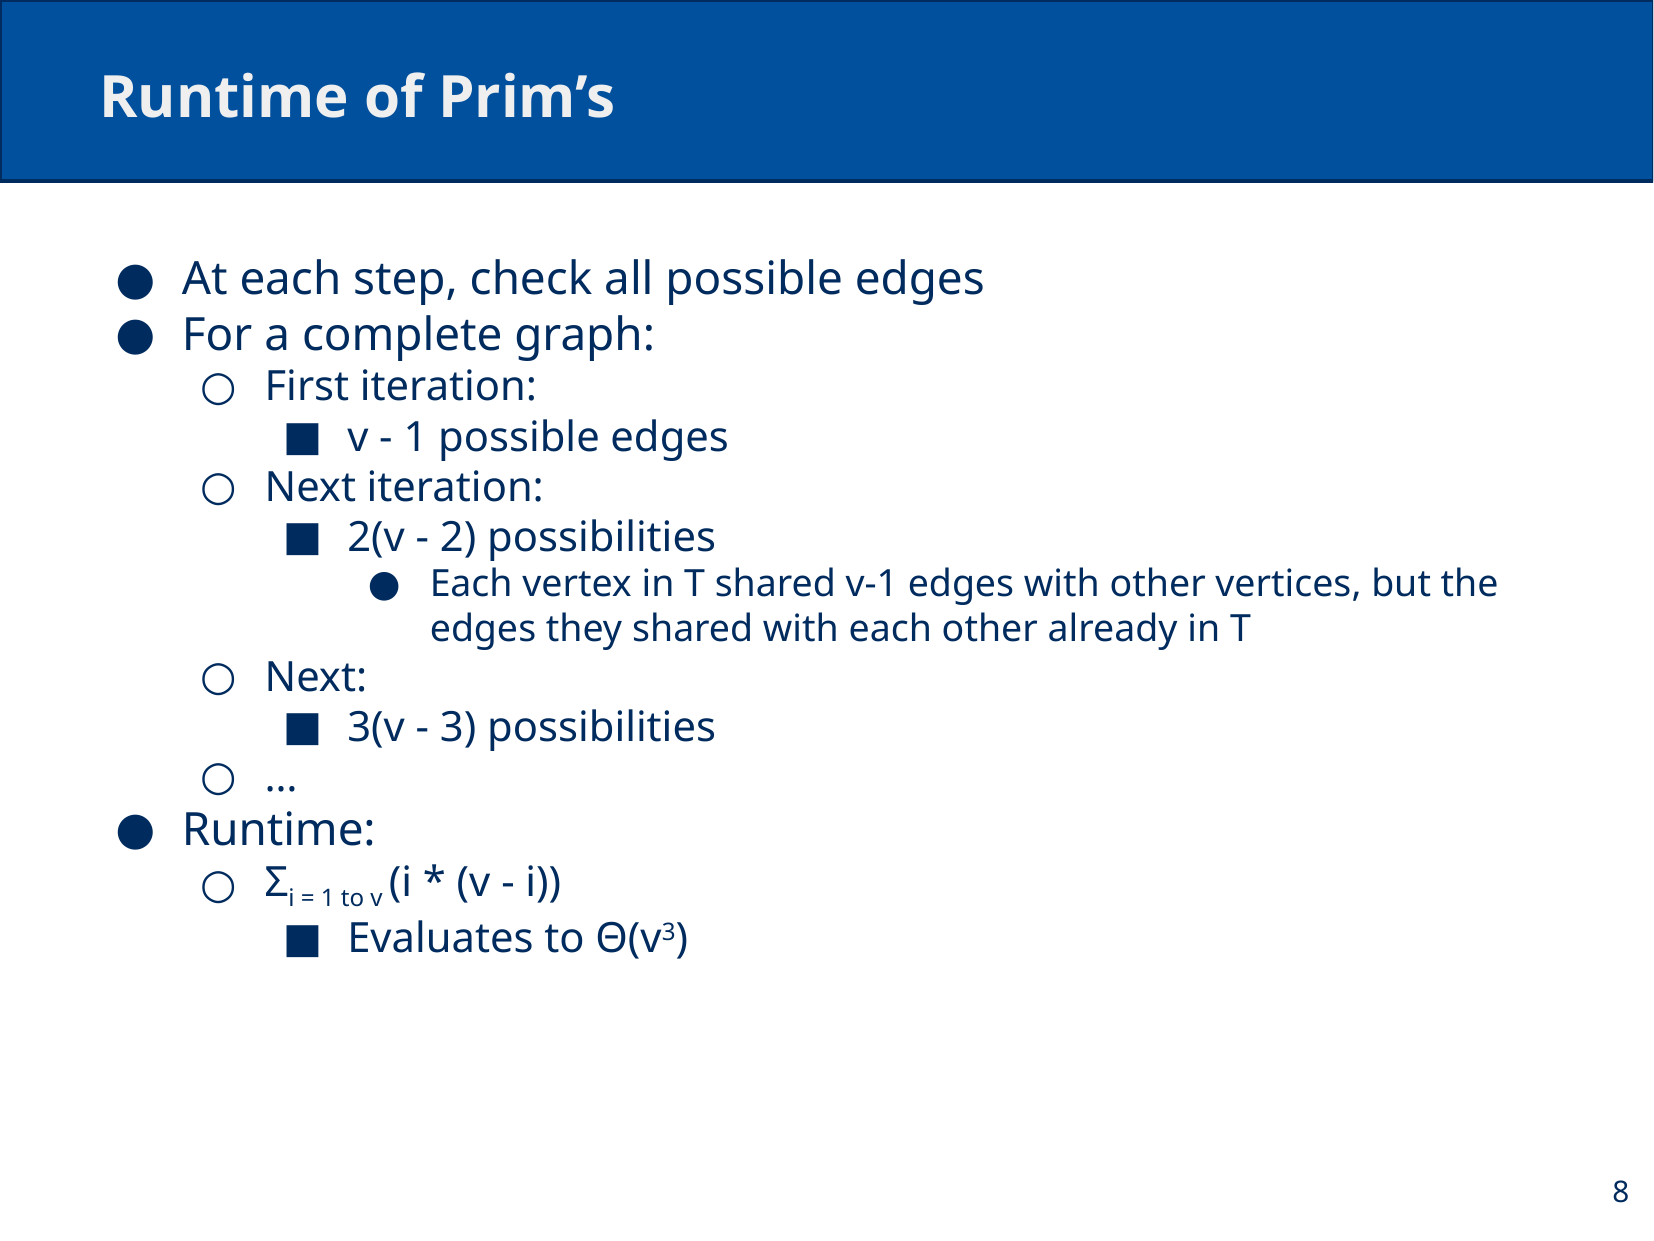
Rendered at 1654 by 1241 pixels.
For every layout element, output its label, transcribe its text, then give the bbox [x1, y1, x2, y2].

title Runtime of Prim’s [82, 36, 1571, 146]
list At each step, check all possible edges For a complete graph: First iteration: v - 1 possible edges Next iteration: 2(v - 2) possibilities Each vertex in T shared v-1 edges with other vertices, but the edges they shared with each other already in T Next: 3(v - 3) possibilities … Runtime: Σi = 1 to v (i * (v - i)) Evaluates to Θ(v3) [82, 232, 1571, 1188]
slide_number 8 [1546, 1145, 1647, 1241]
